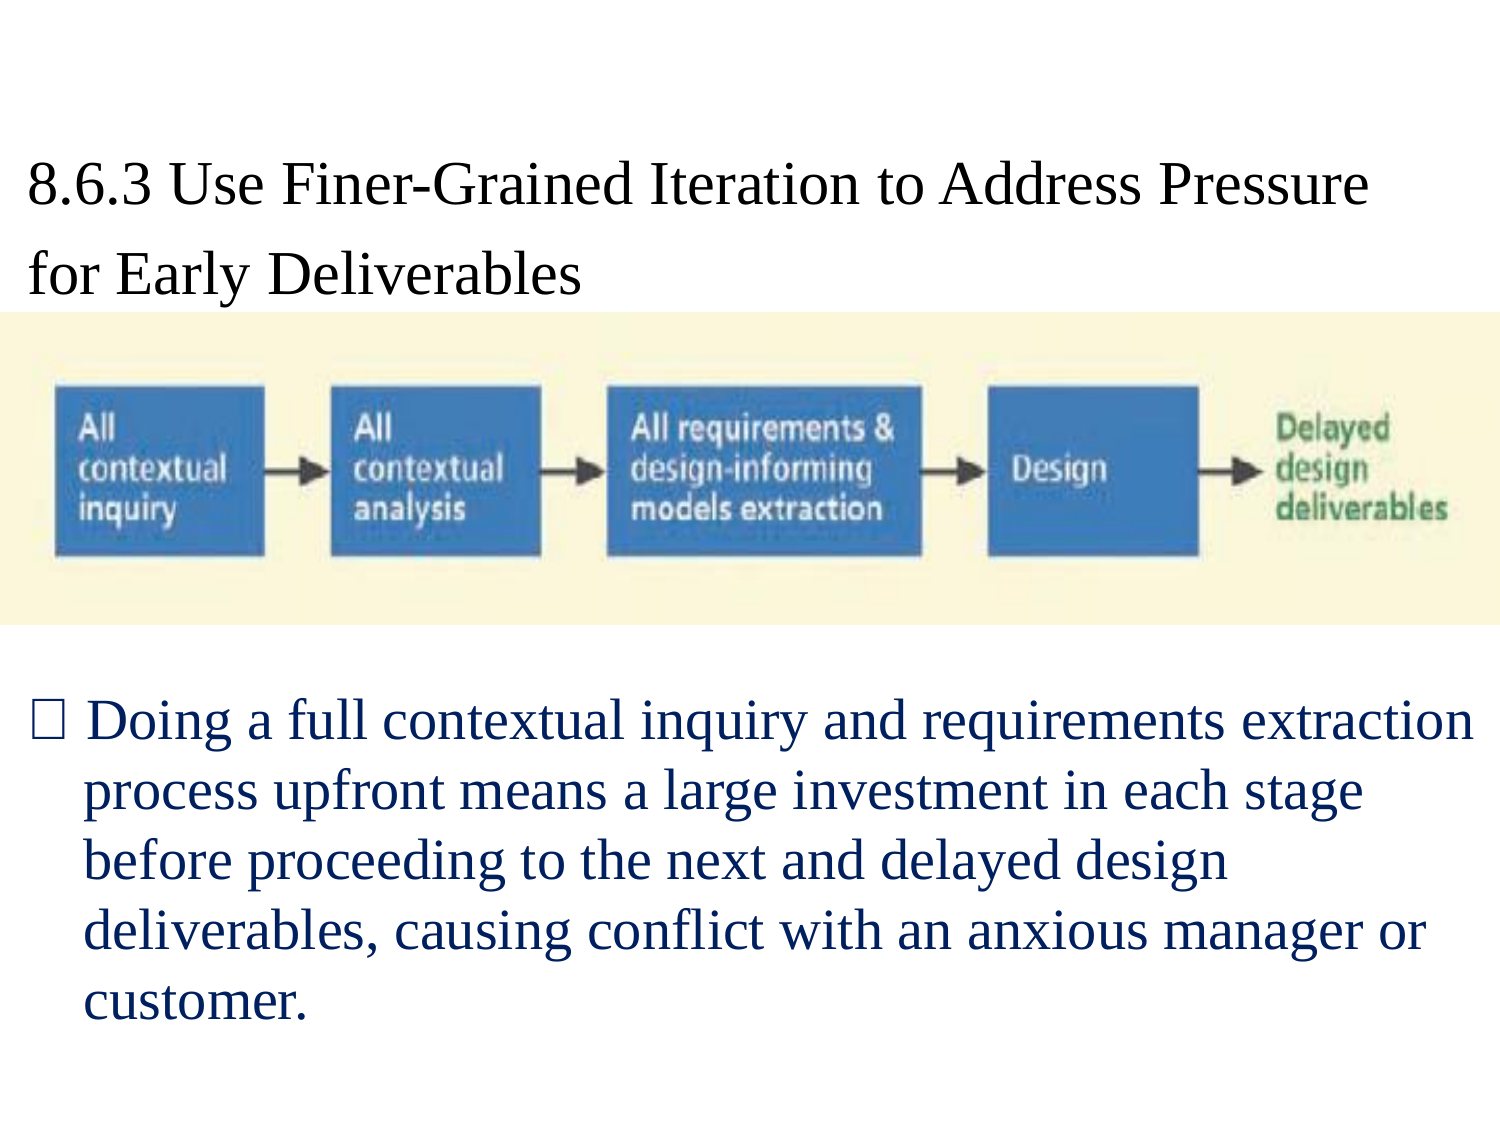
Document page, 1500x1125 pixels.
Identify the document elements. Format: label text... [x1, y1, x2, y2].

text_box 8.6.3 Use Finer-Grained [25, 135, 646, 203]
text_box for [25, 225, 112, 293]
text_box to [875, 135, 936, 203]
text_box Deliverables [265, 225, 595, 293]
text_box  Doing a full contextual inquiry and requirements extraction process upfront means a large investment in each stage before proceeding to the next and delayed design deliverables, causing conflict with an anxious manager or customer. [25, 673, 1477, 1090]
text_box Address [936, 135, 1155, 203]
text_box Pressure [1156, 135, 1382, 203]
text_box Iteration [647, 135, 873, 203]
text_box [0, 312, 1500, 625]
text_box Early [113, 225, 263, 293]
